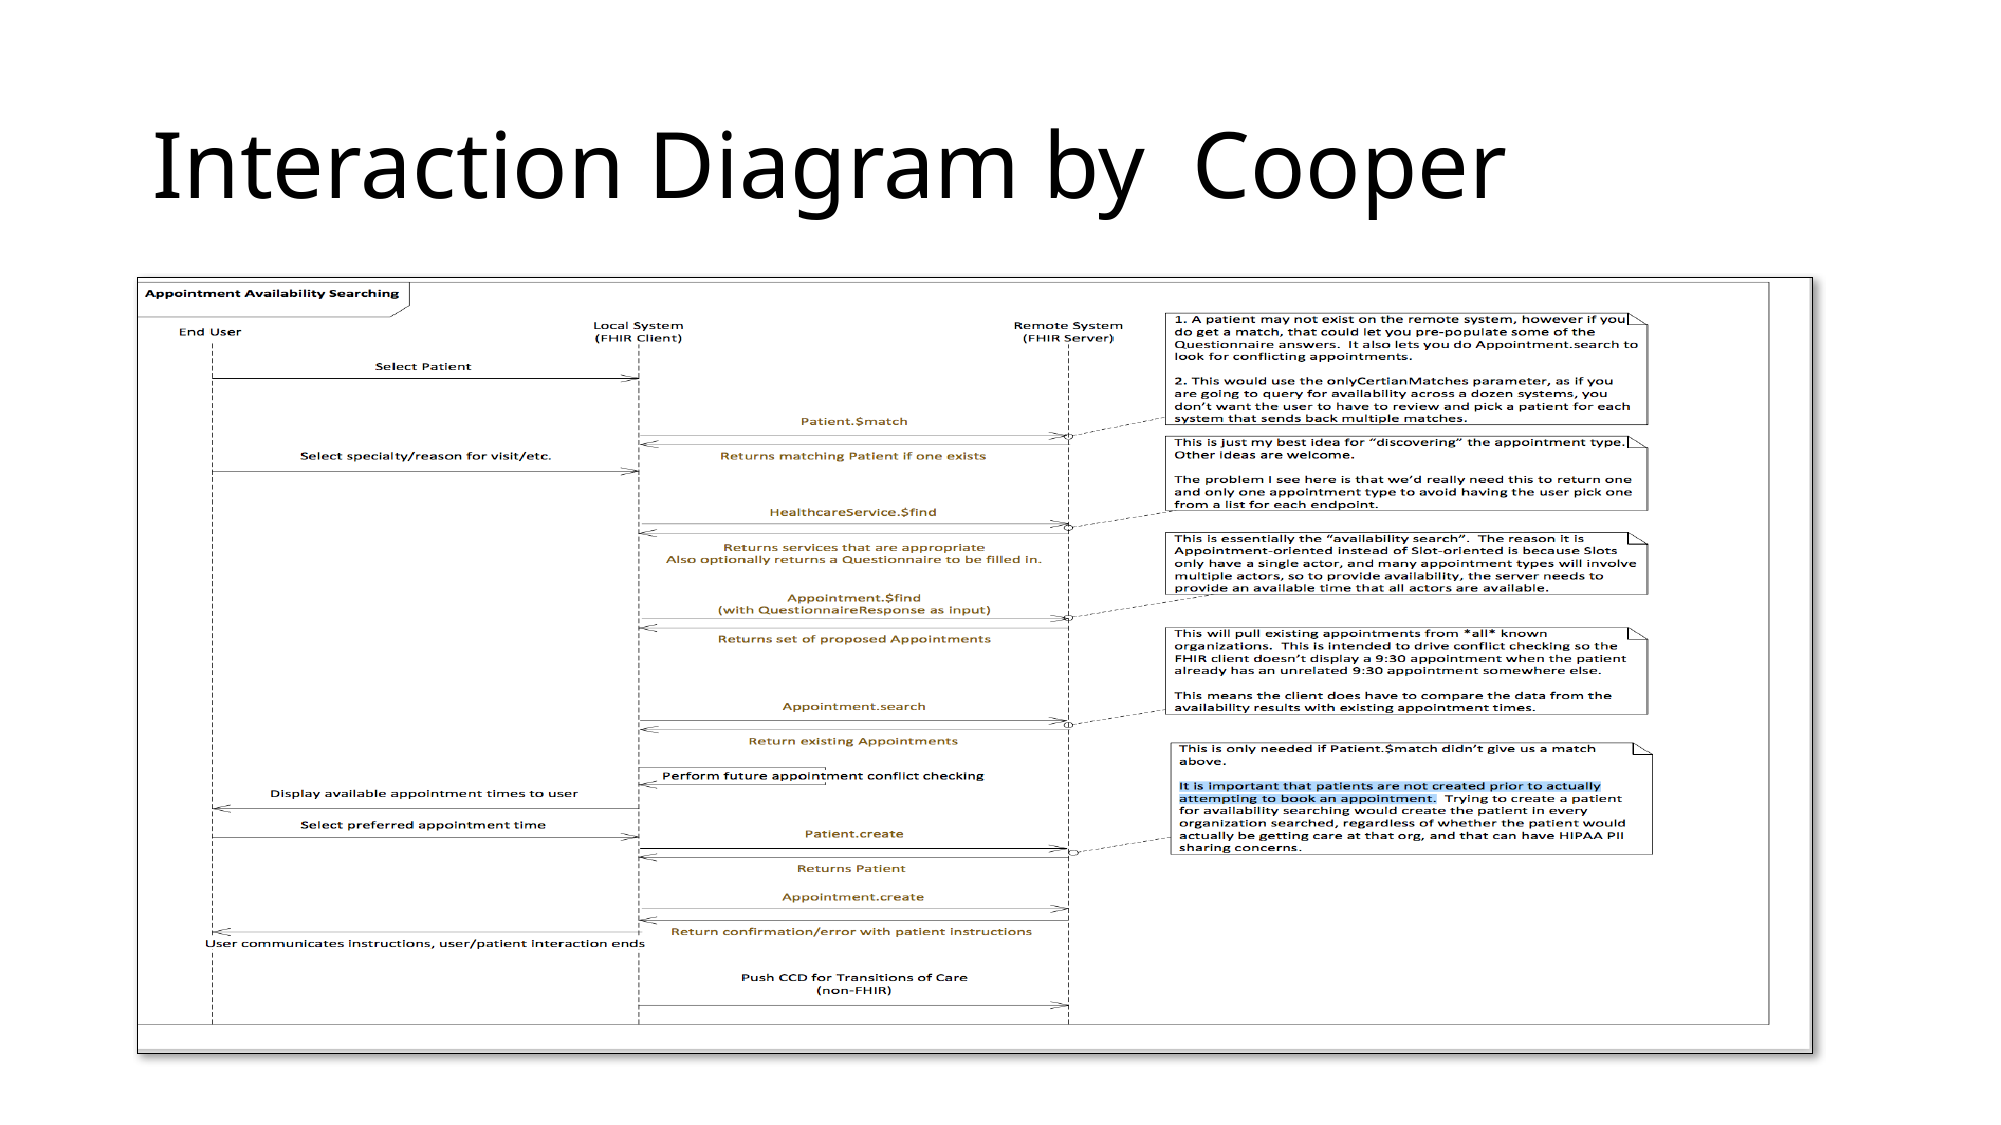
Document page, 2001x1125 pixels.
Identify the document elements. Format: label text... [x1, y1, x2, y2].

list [137, 277, 1813, 1054]
title Interaction Diagram by Cooper [137, 59, 1863, 278]
